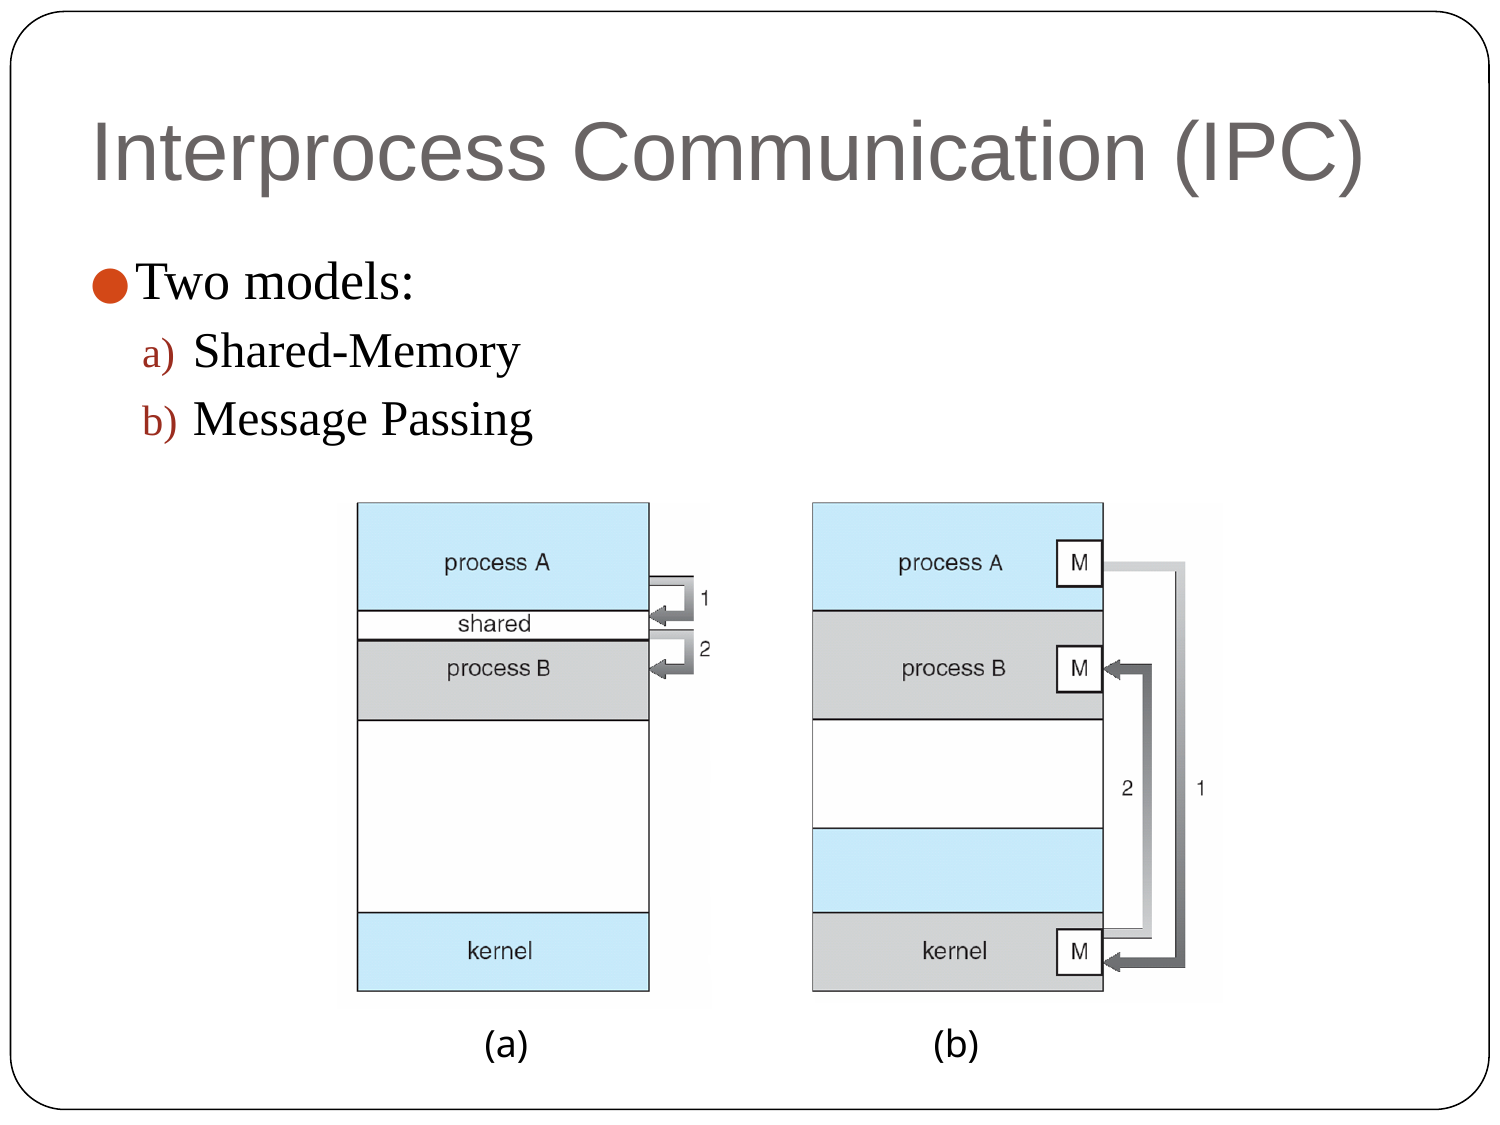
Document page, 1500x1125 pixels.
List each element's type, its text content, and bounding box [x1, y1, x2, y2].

picture [812, 499, 1224, 1003]
picture [337, 499, 714, 1009]
text_box (a) [349, 1018, 663, 1073]
text_box (b) [799, 1012, 1113, 1073]
title Interprocess Communication (IPC) [75, 45, 1425, 213]
list Two models: Shared-Memory Message Passing [75, 237, 1425, 988]
